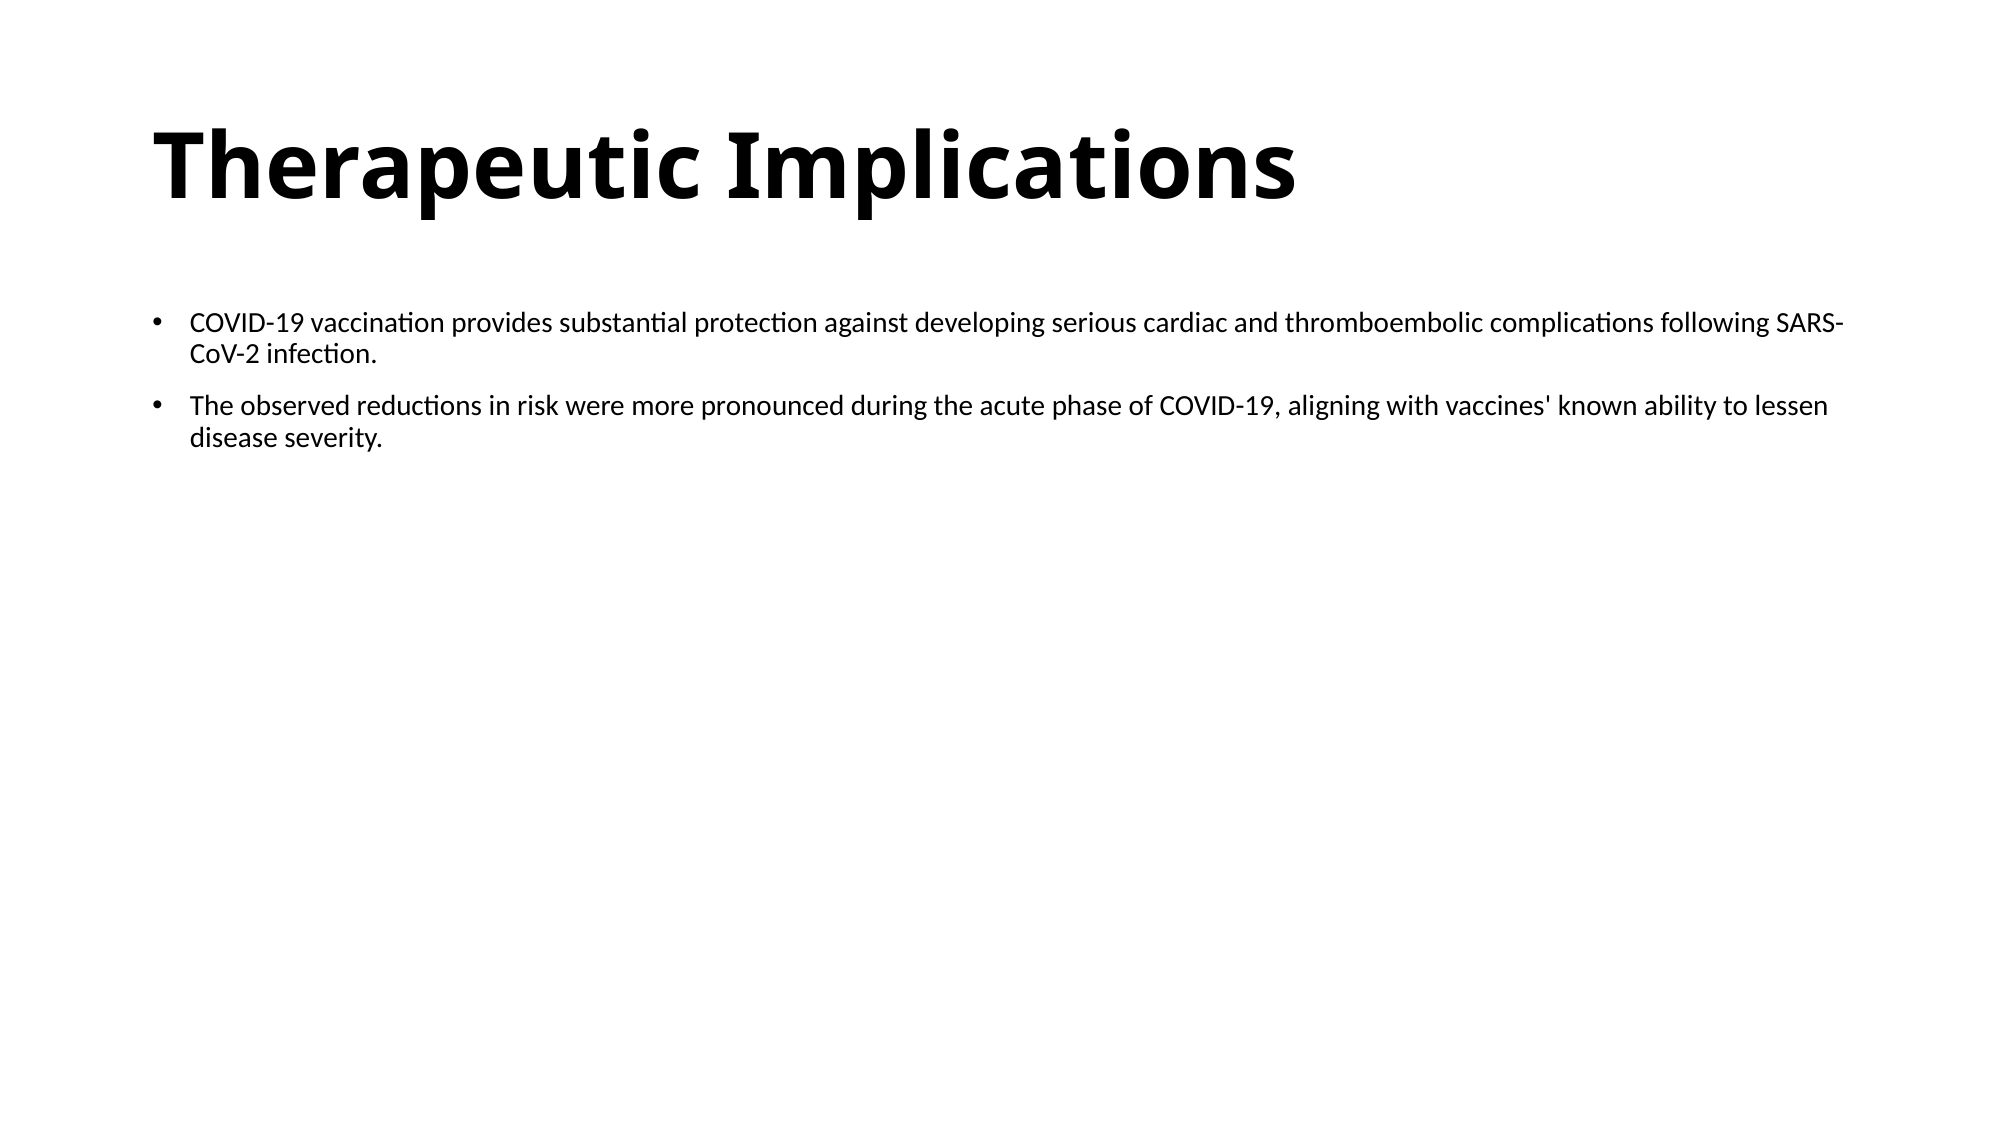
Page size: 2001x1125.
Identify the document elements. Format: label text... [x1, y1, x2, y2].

list COVID-19 vaccination provides substantial protection against developing serious cardiac and thromboembolic complications following SARS-CoV-2 infection. The observed reductions in risk were more pronounced during the acute phase of COVID-19, aligning with vaccines' known ability to lessen disease severity. [137, 299, 1863, 1014]
title Therapeutic Implications [137, 59, 1863, 278]
